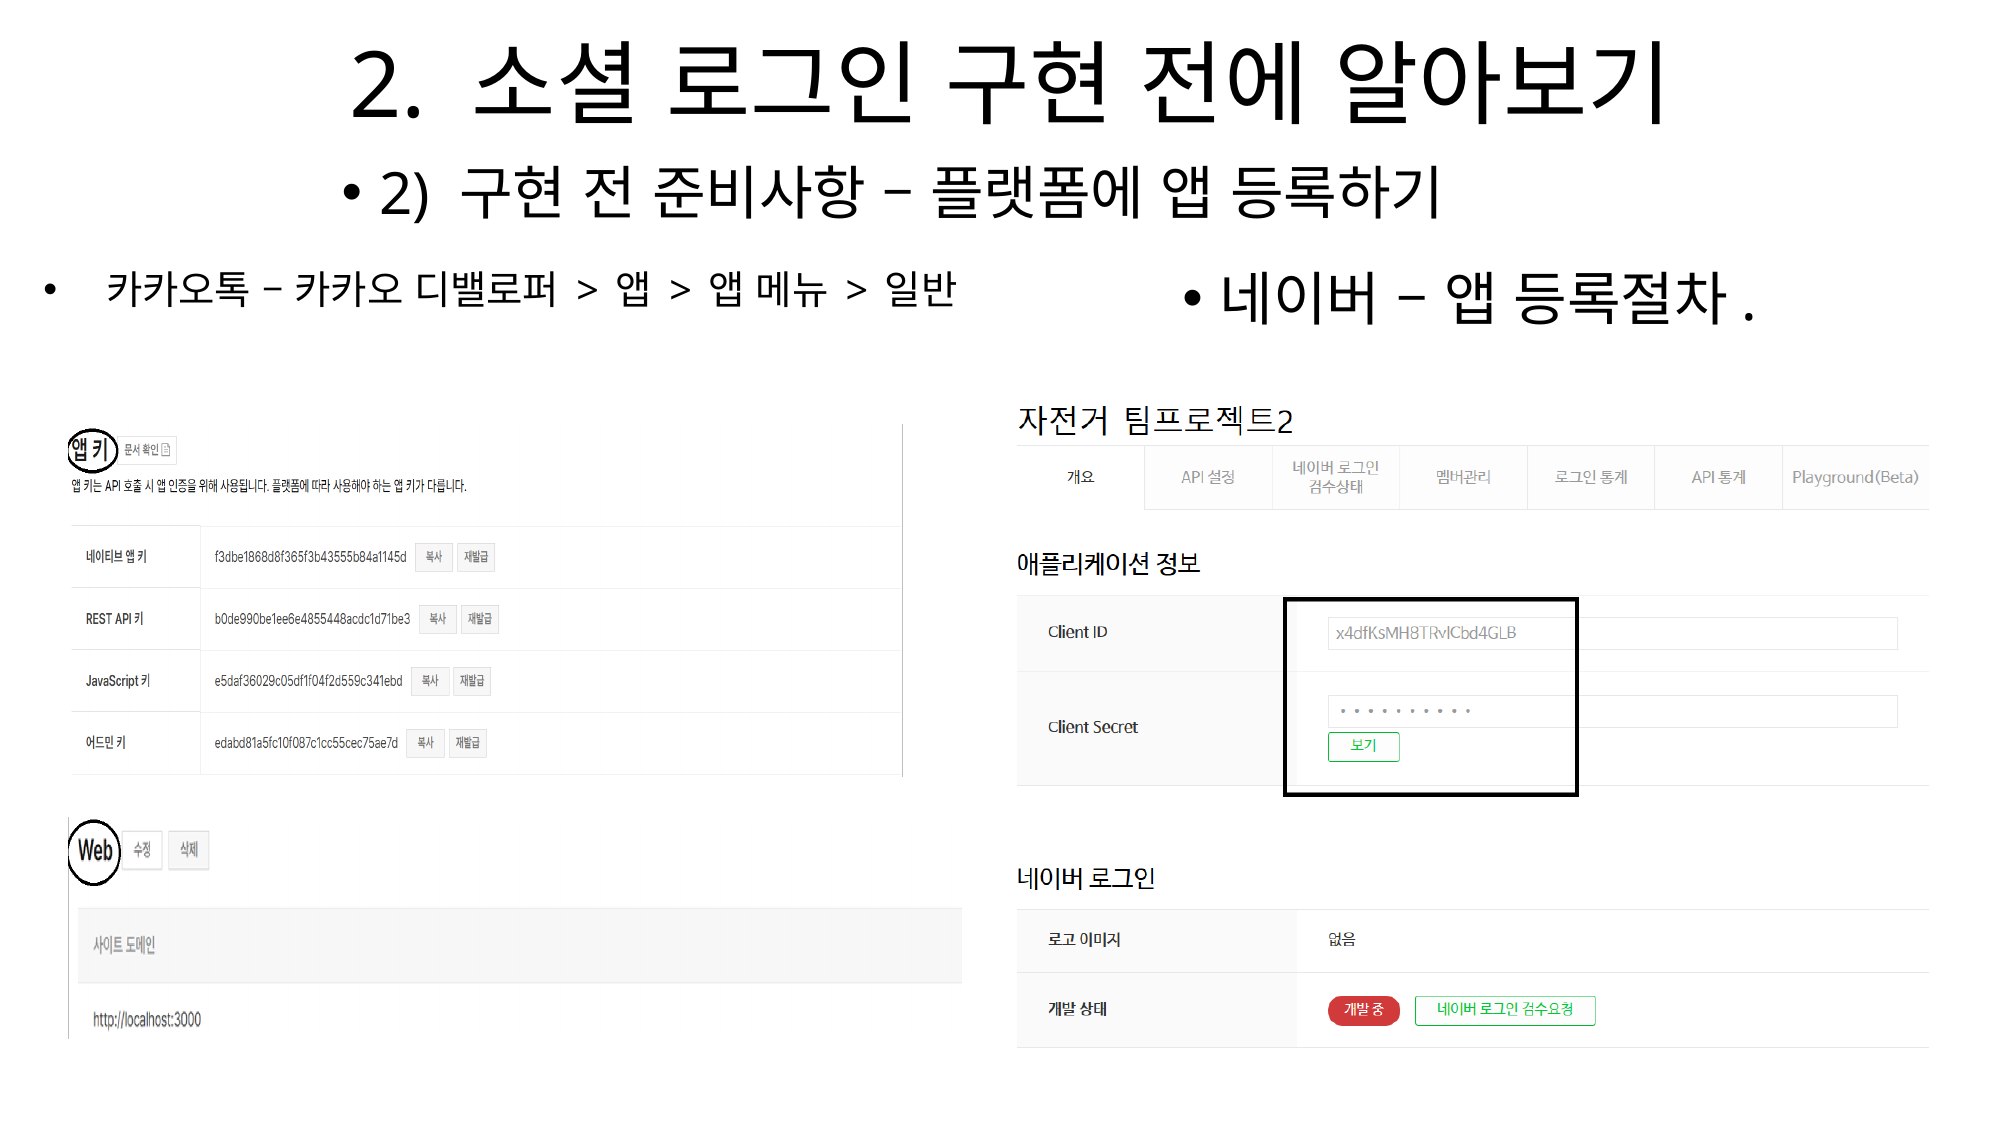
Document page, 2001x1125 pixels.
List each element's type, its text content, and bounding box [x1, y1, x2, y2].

picture [999, 385, 1958, 1117]
text_box 2) 구현 전 준비사항 – 플랫폼에 앱 등록하기 [137, 156, 1665, 241]
picture [68, 424, 972, 1039]
text_box 카카오톡 – 카카오 디밸로퍼 > 앱 > 앱 메뉴 > 일반 [22, 262, 1000, 347]
text_box 네이버 – 앱 등록절차. [1011, 262, 1928, 347]
text_box 2. 소셜 로그인 구현 전에 알아보기 [137, 6, 1886, 170]
